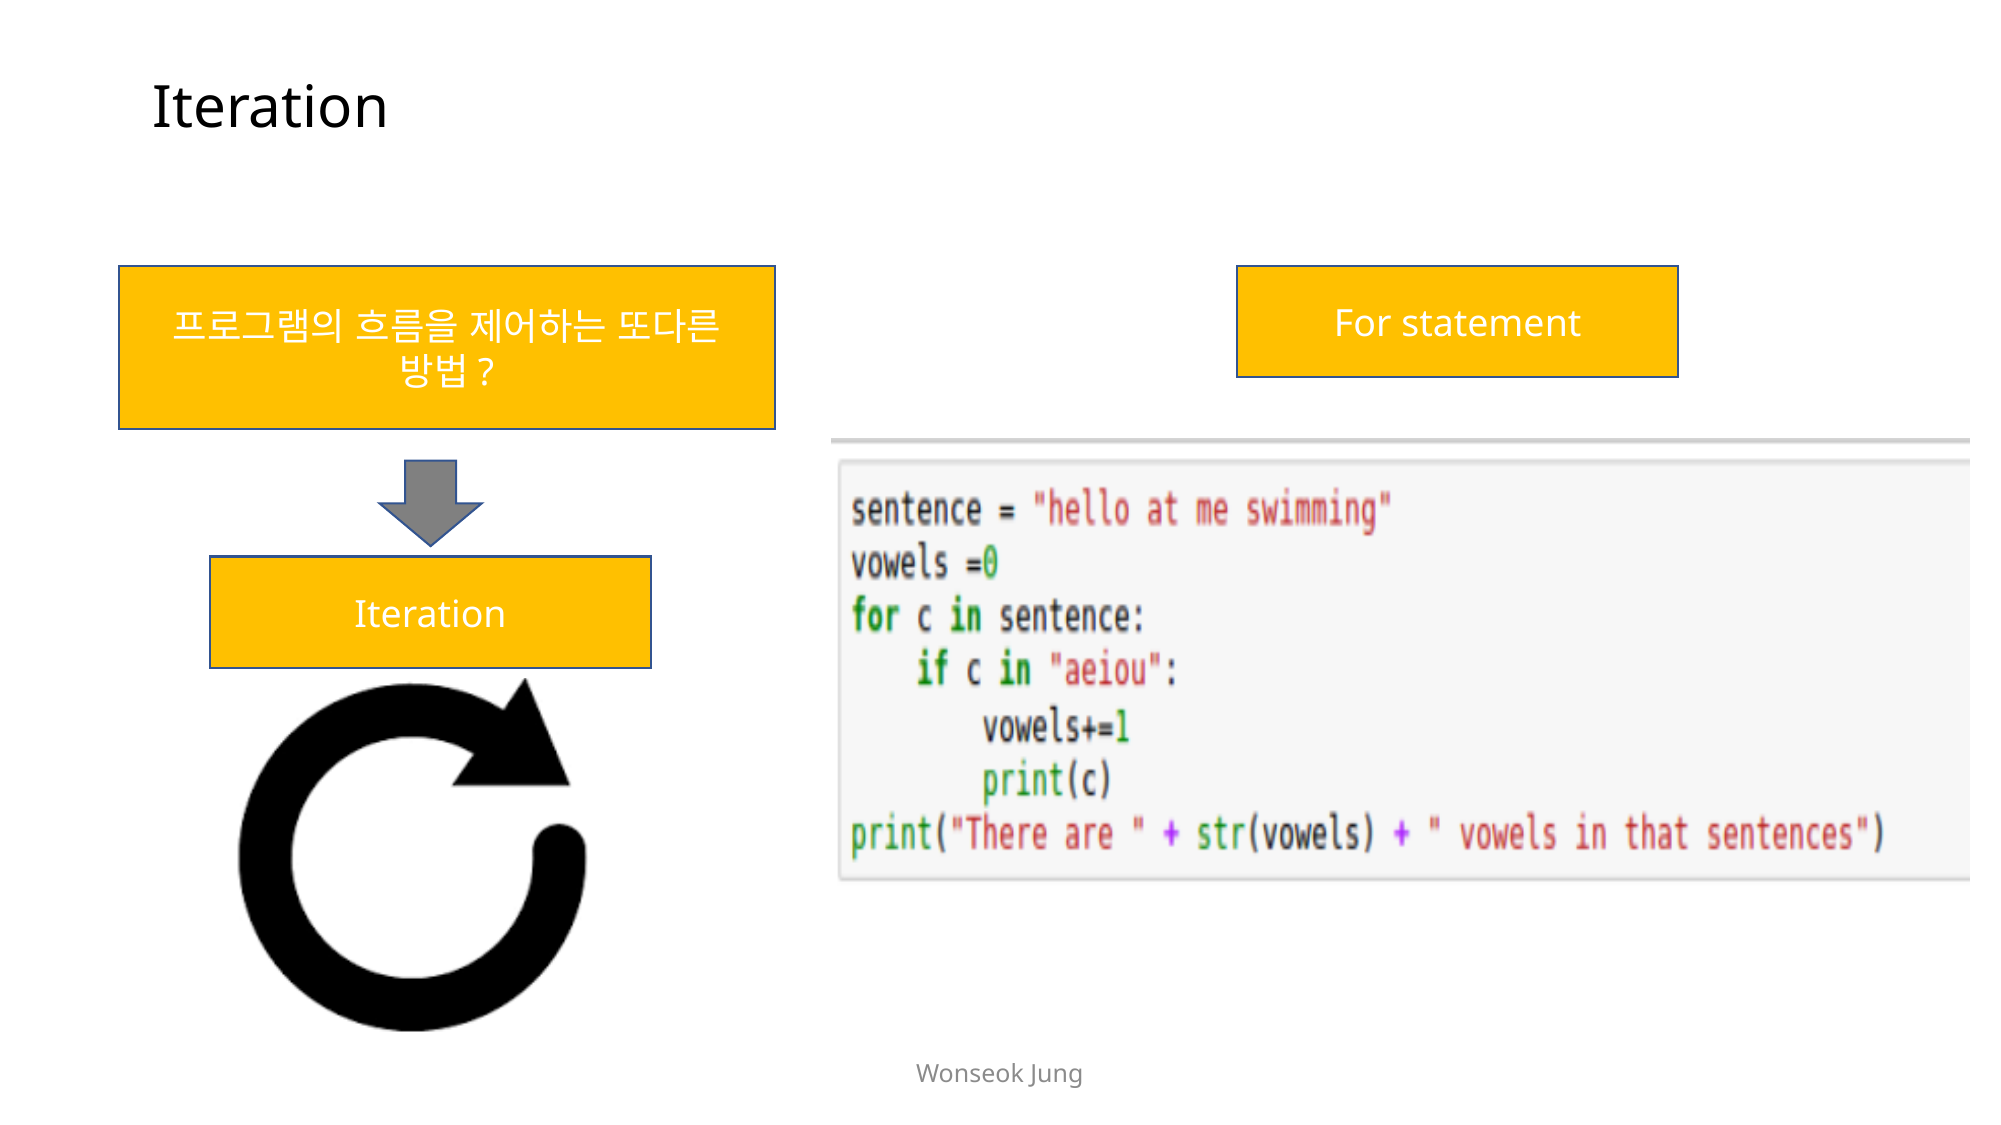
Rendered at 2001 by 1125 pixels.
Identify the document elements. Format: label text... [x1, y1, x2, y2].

title Iteration [137, 59, 1863, 158]
footer Wonseok Jung [662, 1042, 1338, 1103]
text_box 프로그램의 흐름을 제어하는 또다른 방법? [118, 265, 776, 430]
picture [831, 438, 1970, 901]
text_box [376, 459, 485, 548]
picture [210, 677, 623, 1040]
text_box For statement [1236, 265, 1679, 378]
text_box Iteration [209, 555, 652, 669]
